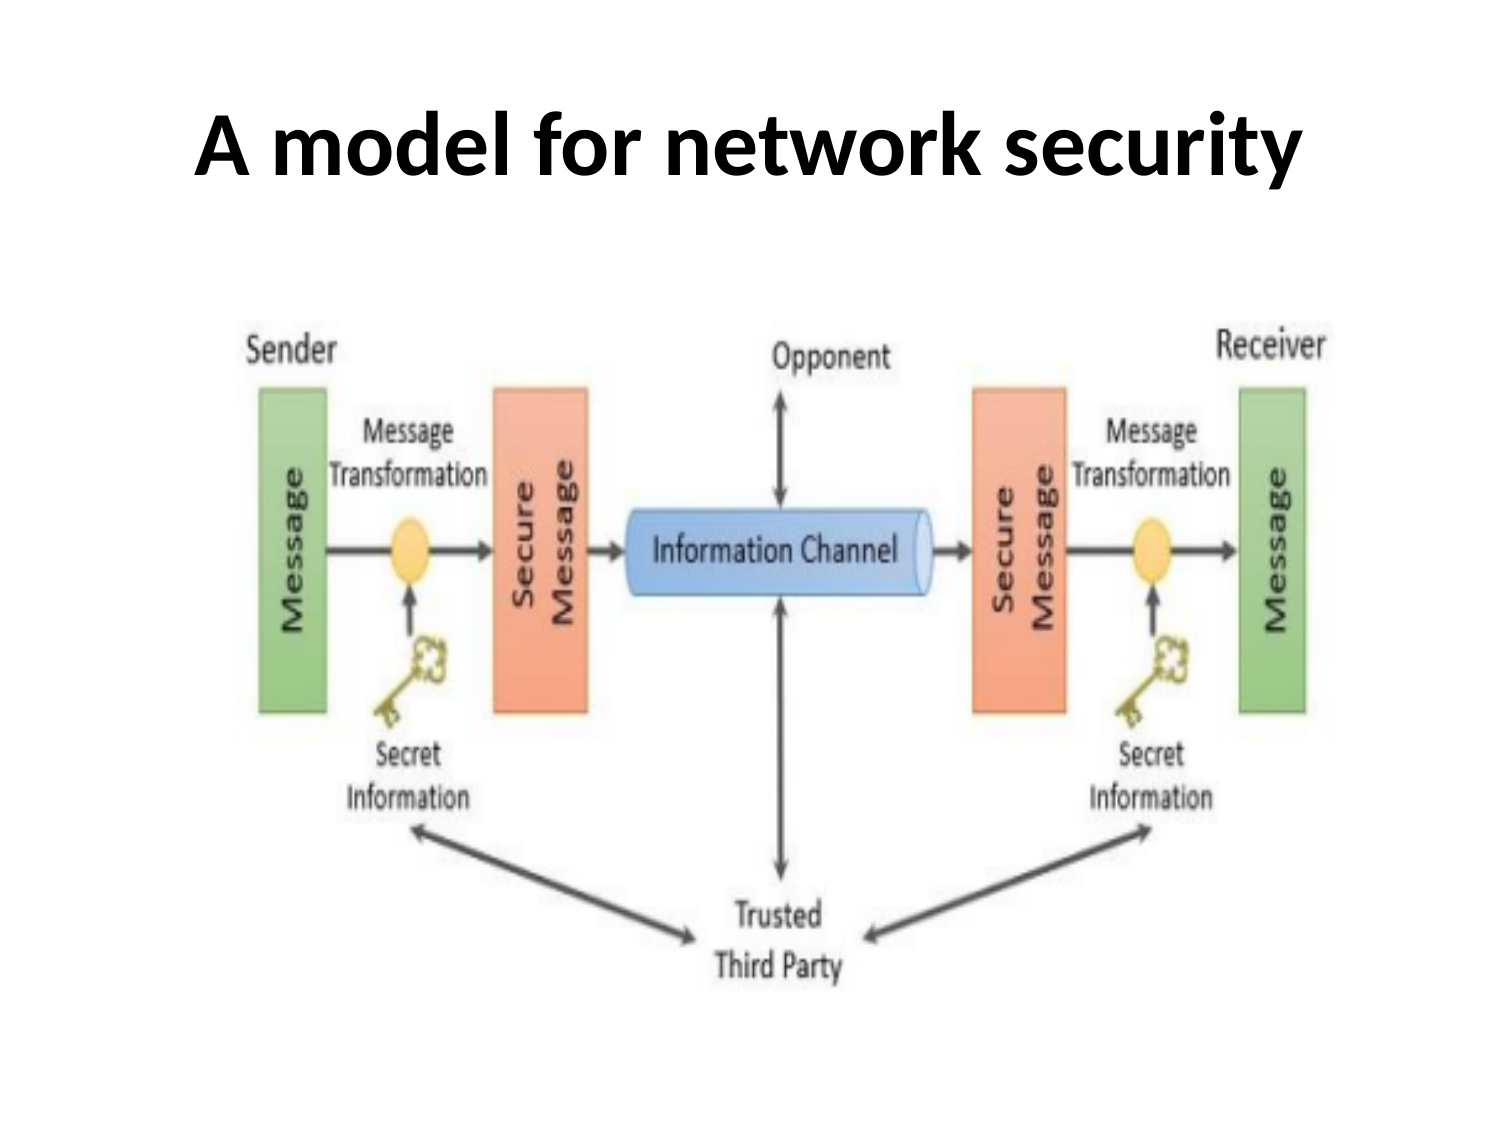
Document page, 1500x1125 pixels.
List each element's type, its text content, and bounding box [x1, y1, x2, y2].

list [212, 287, 1363, 1001]
title A model for network security [75, 45, 1425, 233]
